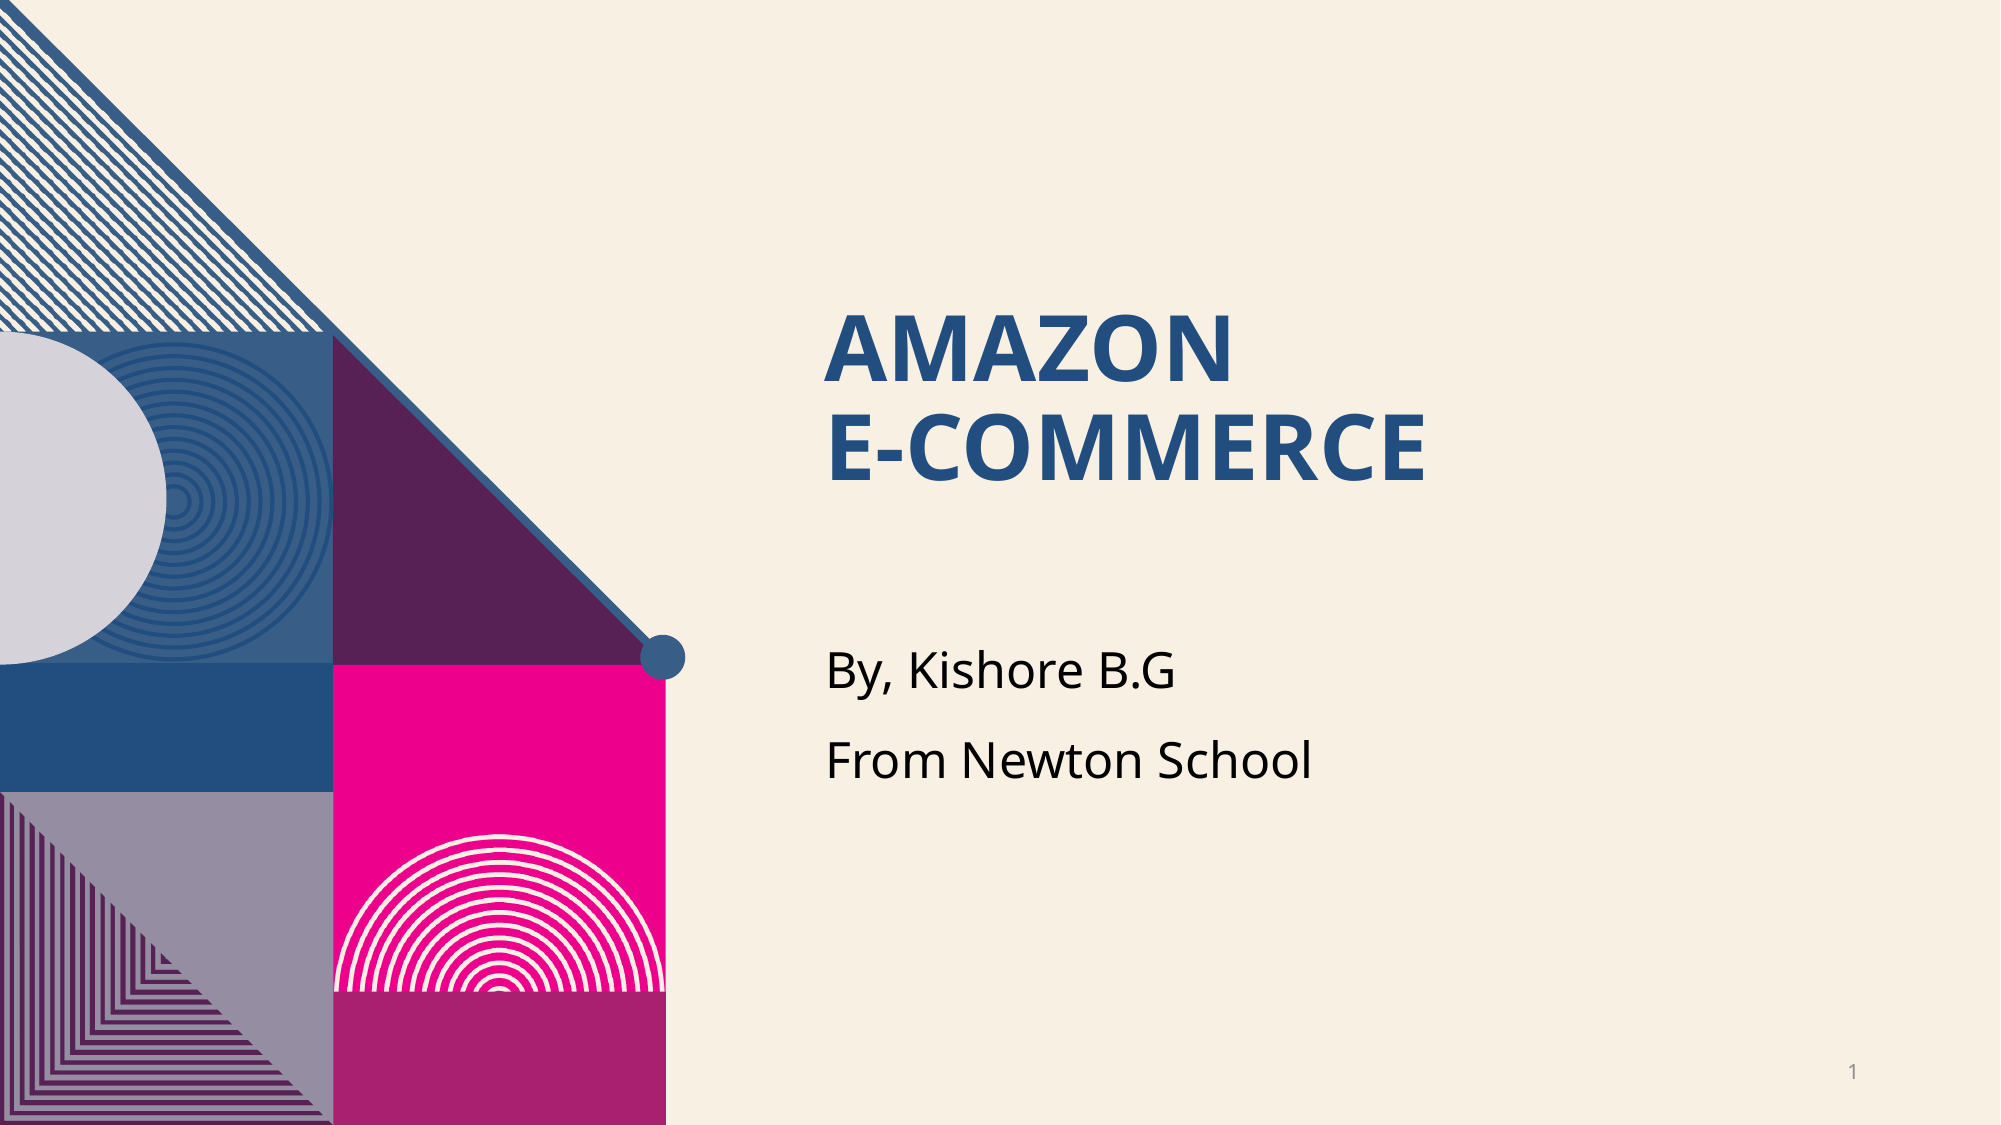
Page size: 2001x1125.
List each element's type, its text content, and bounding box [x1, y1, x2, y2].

picture [10, 0, 332, 321]
picture [0, 792, 333, 1125]
picture [334, 834, 665, 991]
slide_number 1 [1799, 1042, 1875, 1103]
picture [0, 4, 330, 333]
title AMAZON E-Commerce [809, 70, 1850, 509]
list By, Kishore B.G From Newton School [810, 541, 1850, 980]
